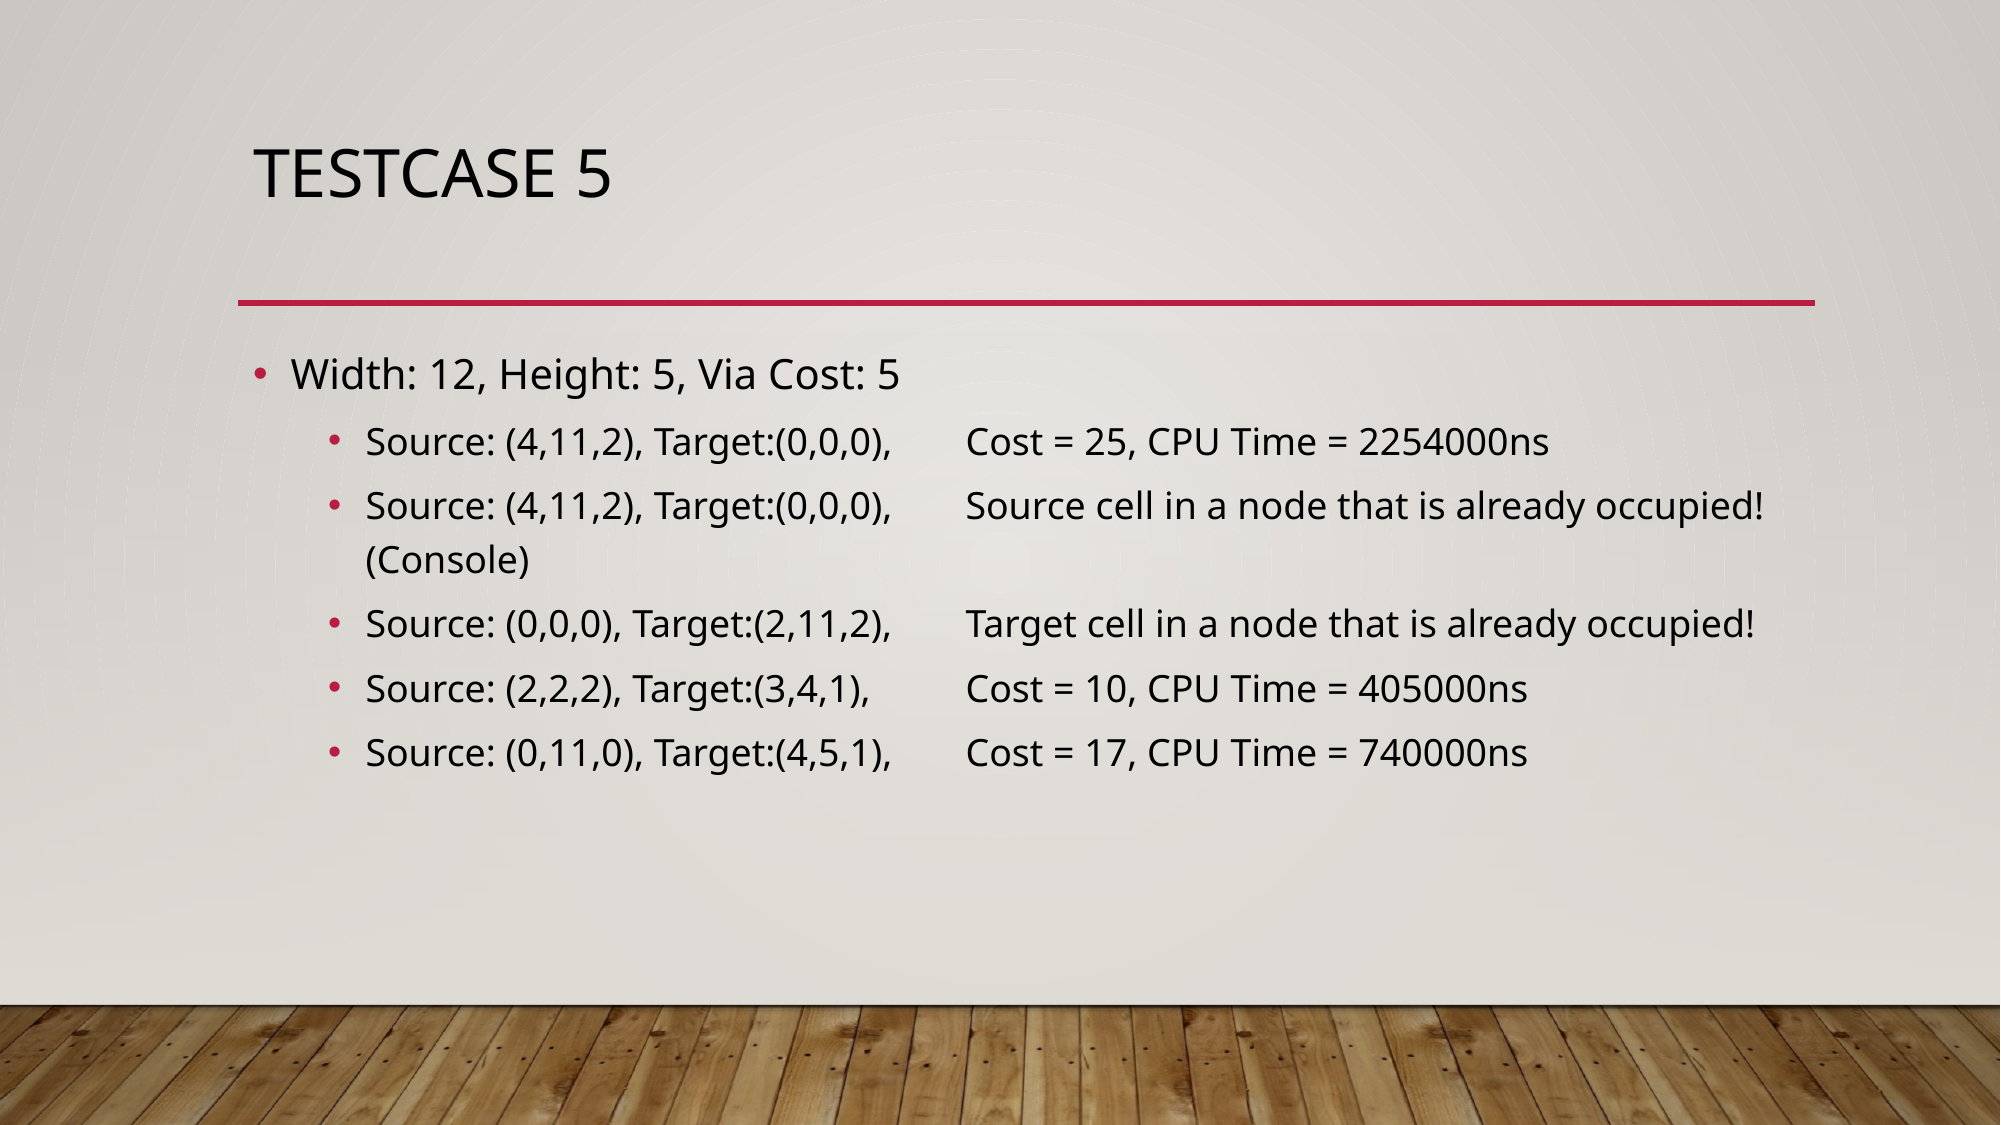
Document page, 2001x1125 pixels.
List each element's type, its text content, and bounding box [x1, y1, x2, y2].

list Width: 12, Height: 5, Via Cost: 5 Source: (4,11,2), Target:(0,0,0), Cost = 25, CPU Time = 2254000ns Source: (4,11,2), Target:(0,0,0), Source cell in a node that is already occupied! (Console) Source: (0,0,0), Target:(2,11,2), Target cell in a node that is already occupied! Source: (2,2,2), Target:(3,4,1), Cost = 10, CPU Time = 405000ns Source: (0,11,0), Target:(4,5,1), Cost = 17, CPU Time = 740000ns [238, 330, 1814, 897]
title Testcase 5 [238, 131, 1814, 305]
picture [0, 1005, 2000, 1125]
